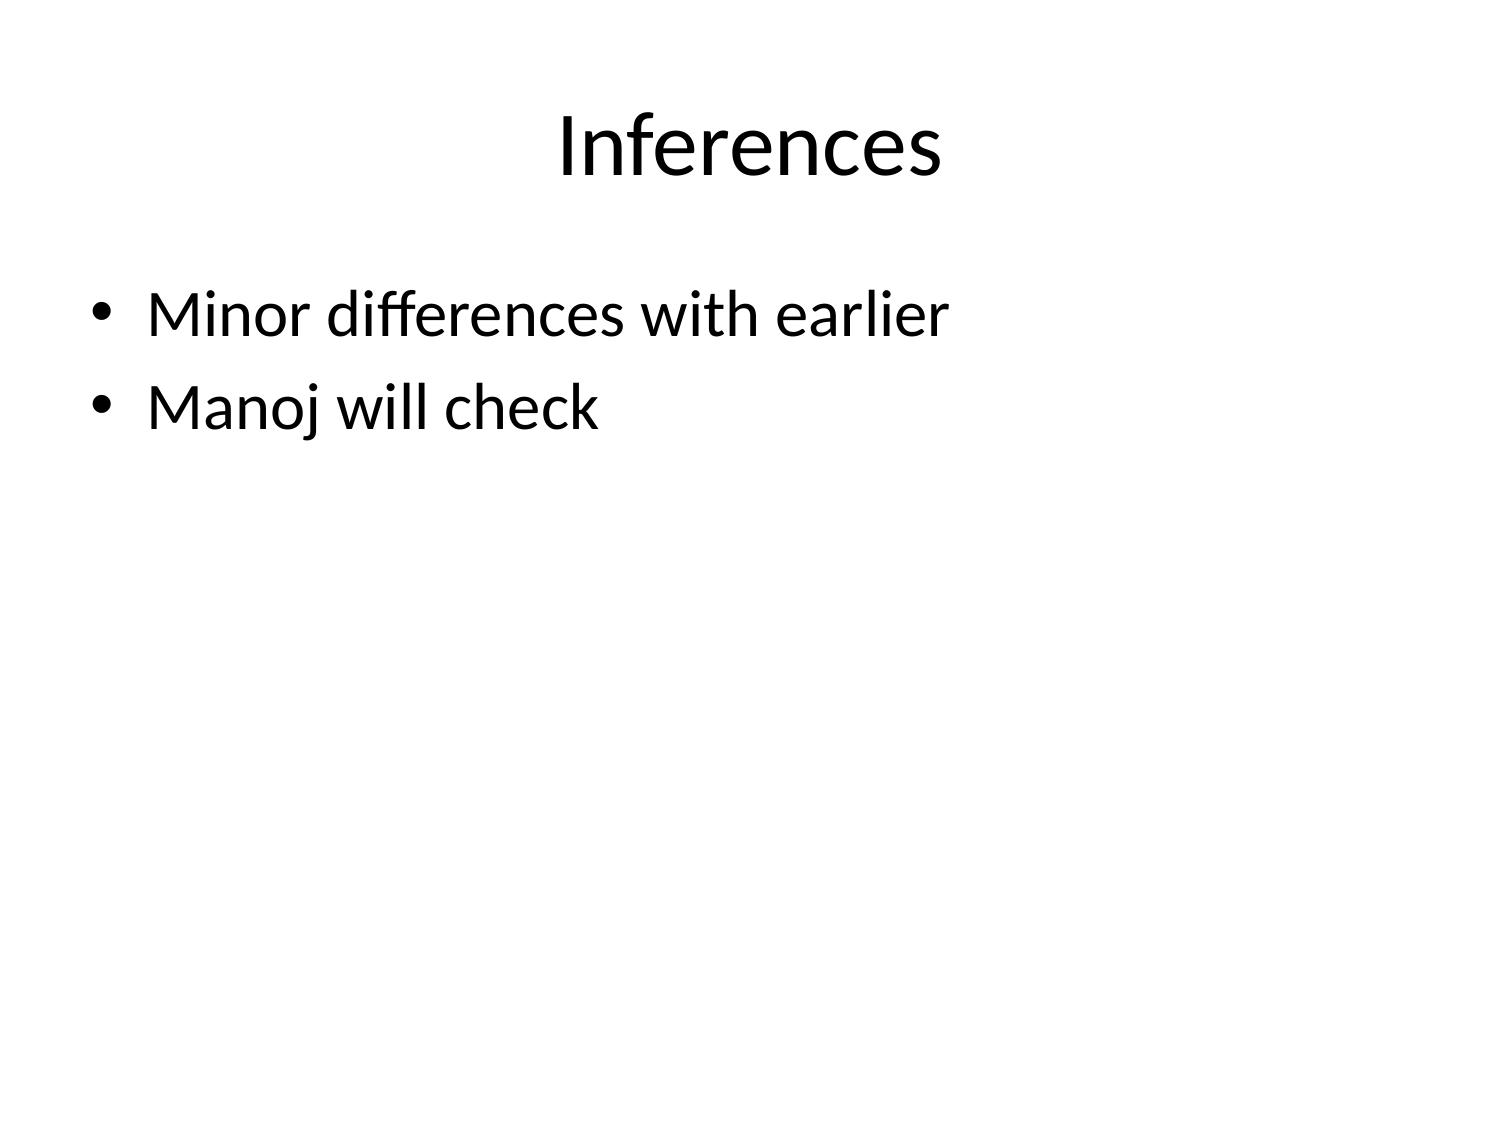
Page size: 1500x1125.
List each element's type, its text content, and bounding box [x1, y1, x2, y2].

title Inferences [75, 45, 1425, 233]
list Minor differences with earlier Manoj will check [75, 262, 1425, 1005]
